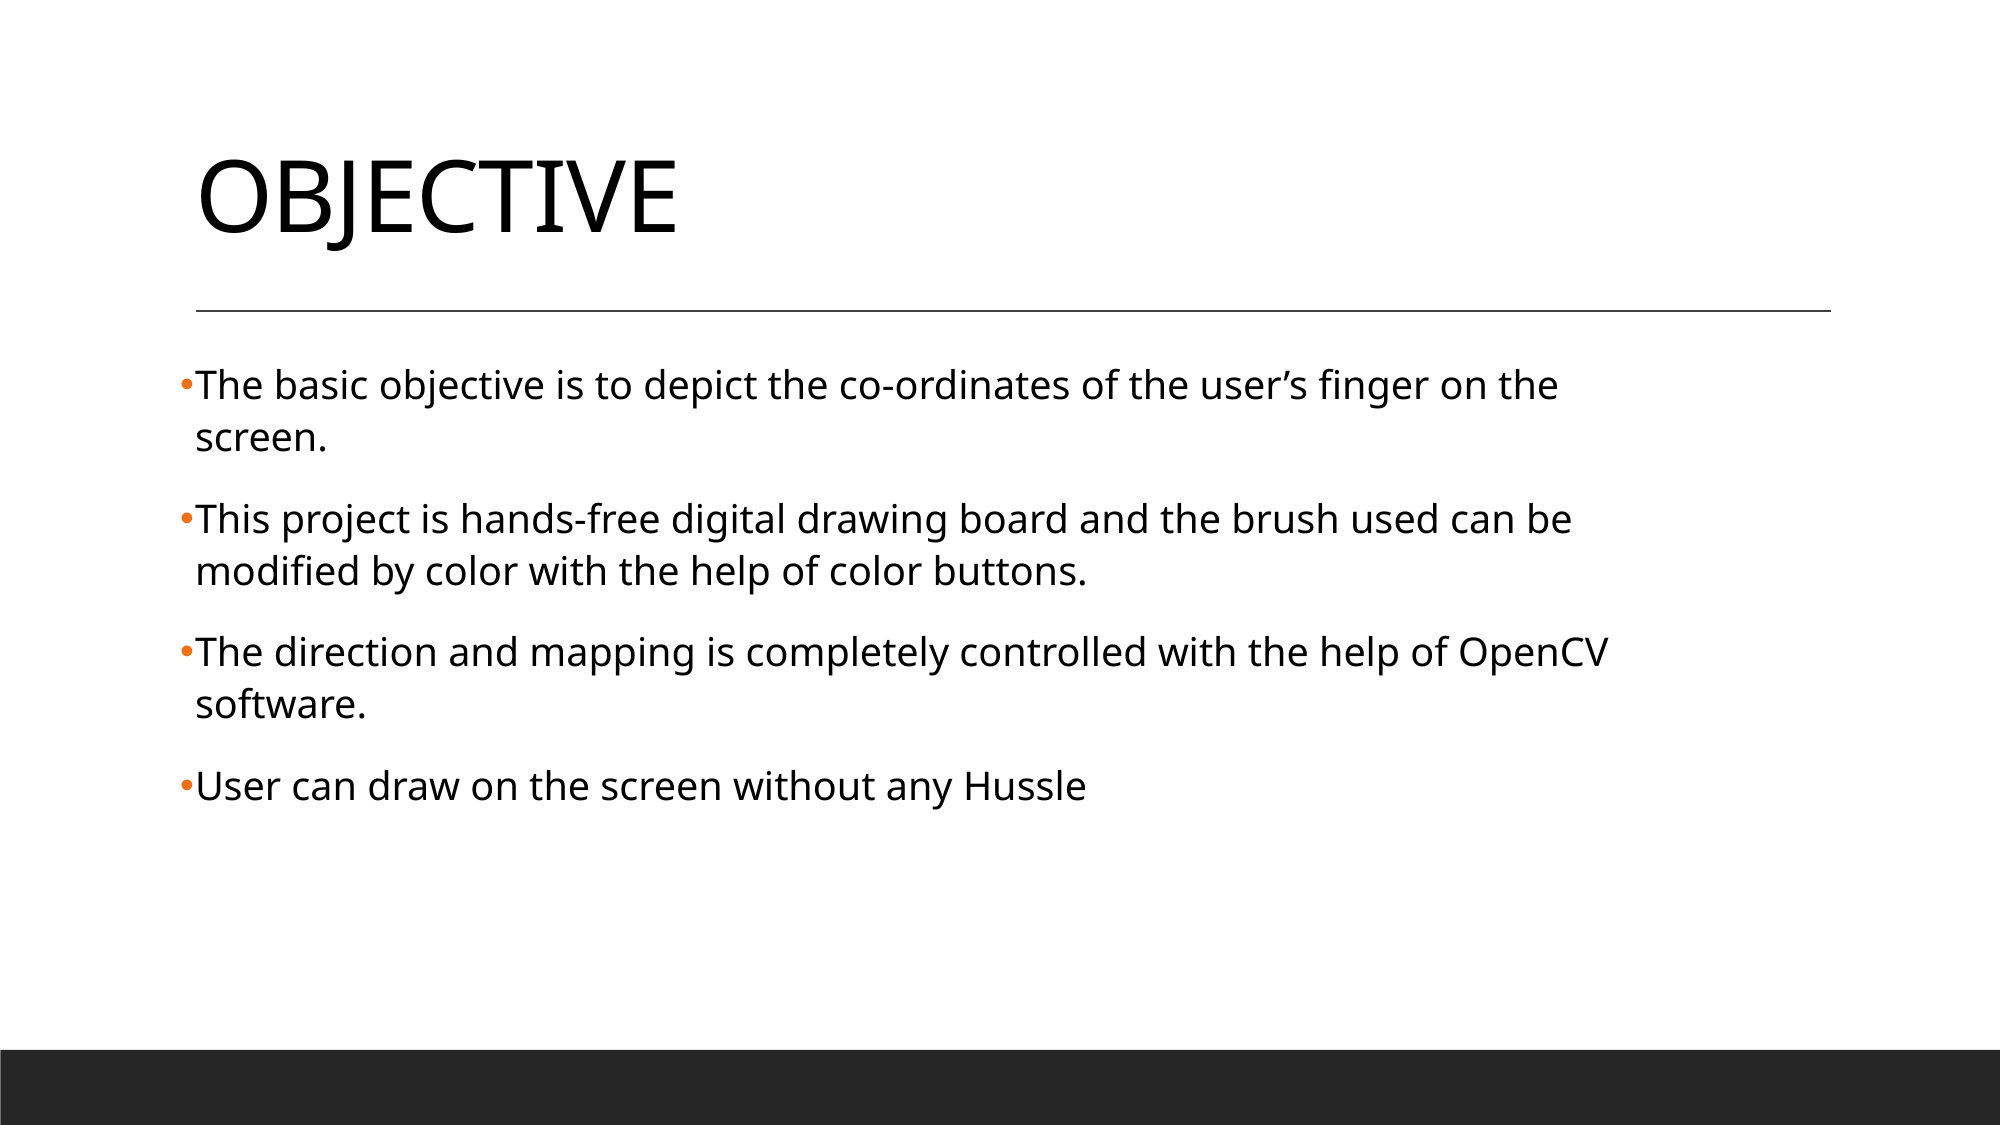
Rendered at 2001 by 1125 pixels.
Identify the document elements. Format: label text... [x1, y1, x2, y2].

title OBJECTIVE [180, 47, 1830, 263]
list The basic objective is to depict the co-ordinates of the user’s finger on the screen. This project is hands-free digital drawing board and the brush used can be modified by color with the help of color buttons. The direction and mapping is completely controlled with the help of OpenCV software. User can draw on the screen without any Hussle [180, 347, 1667, 963]
